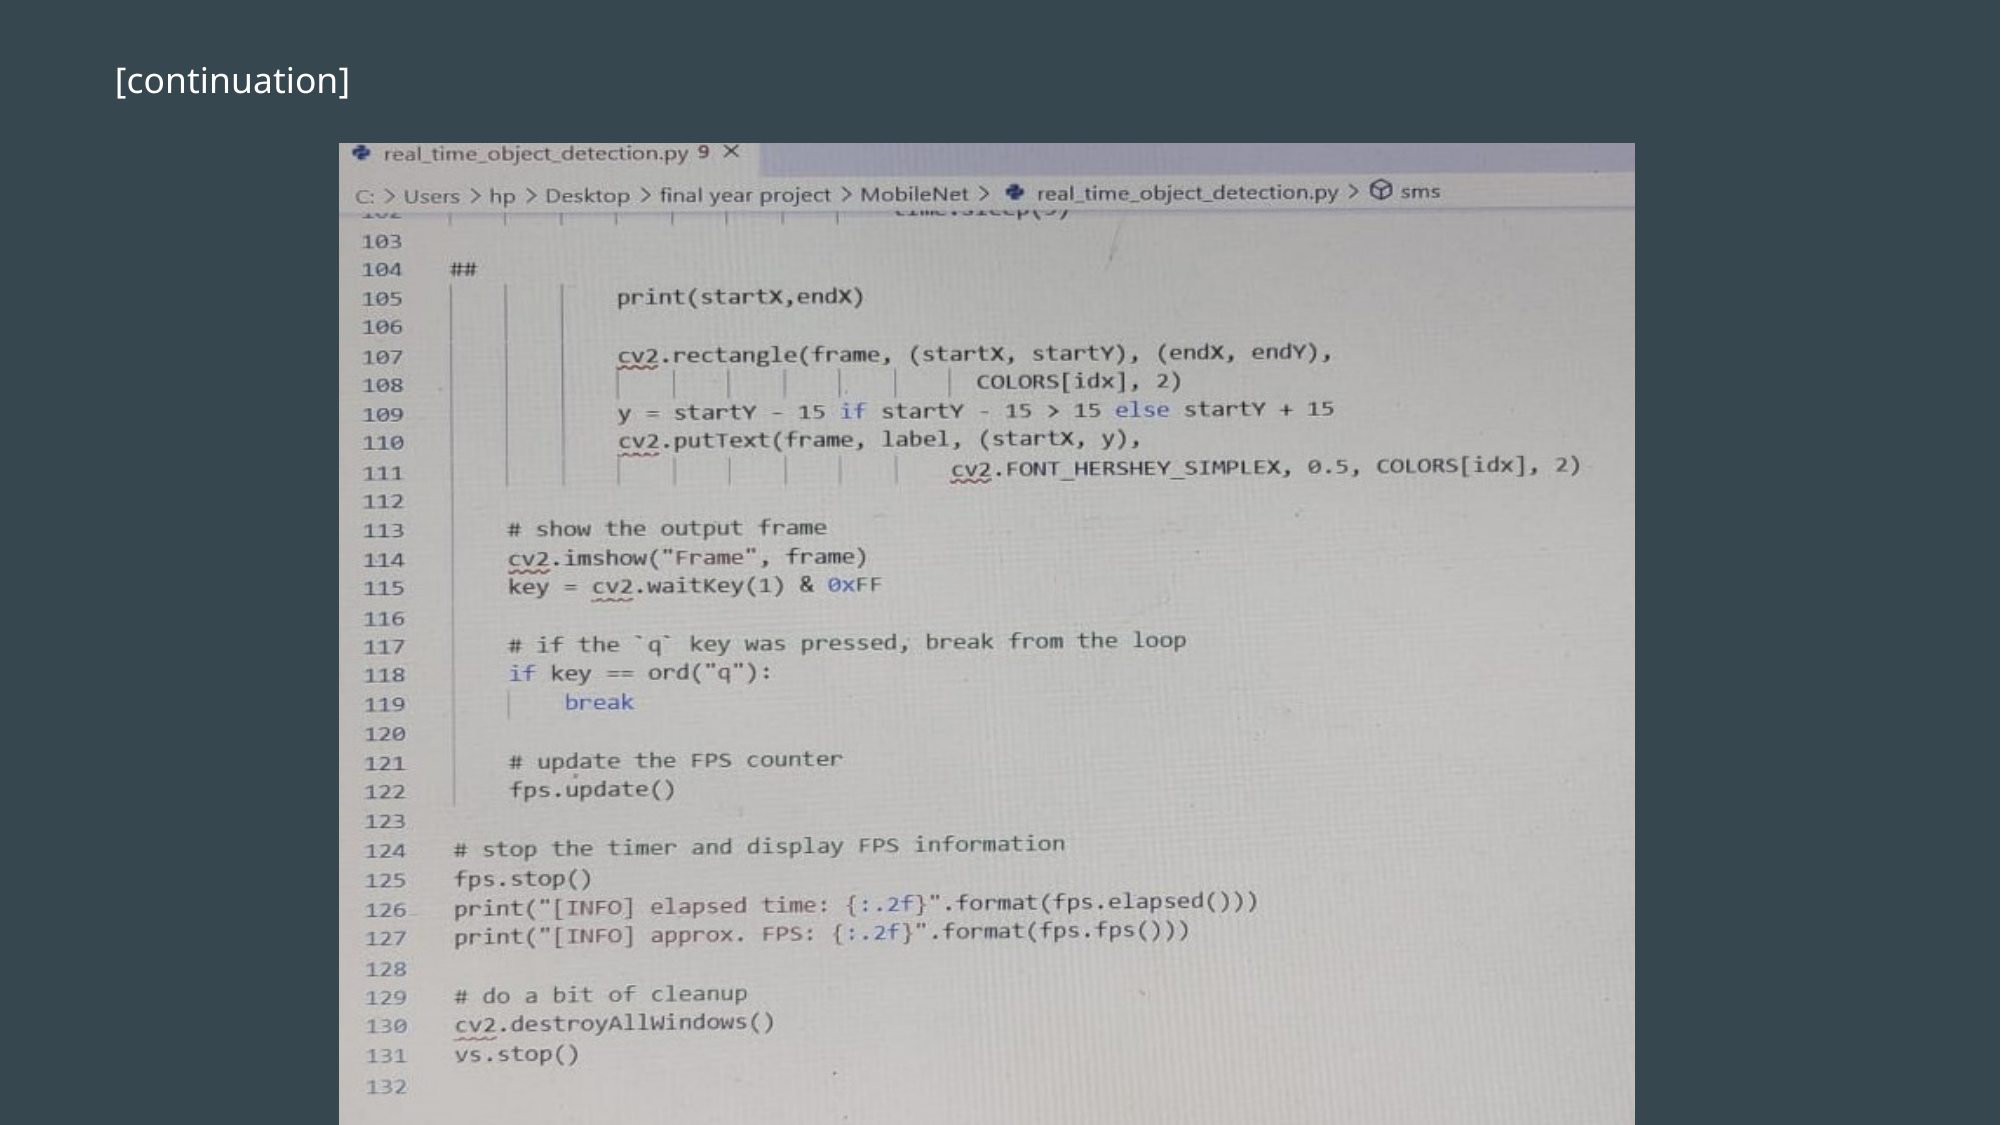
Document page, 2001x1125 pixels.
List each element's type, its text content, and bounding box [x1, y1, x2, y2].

title [continuation] [99, 31, 1900, 127]
picture [339, 143, 1635, 1125]
